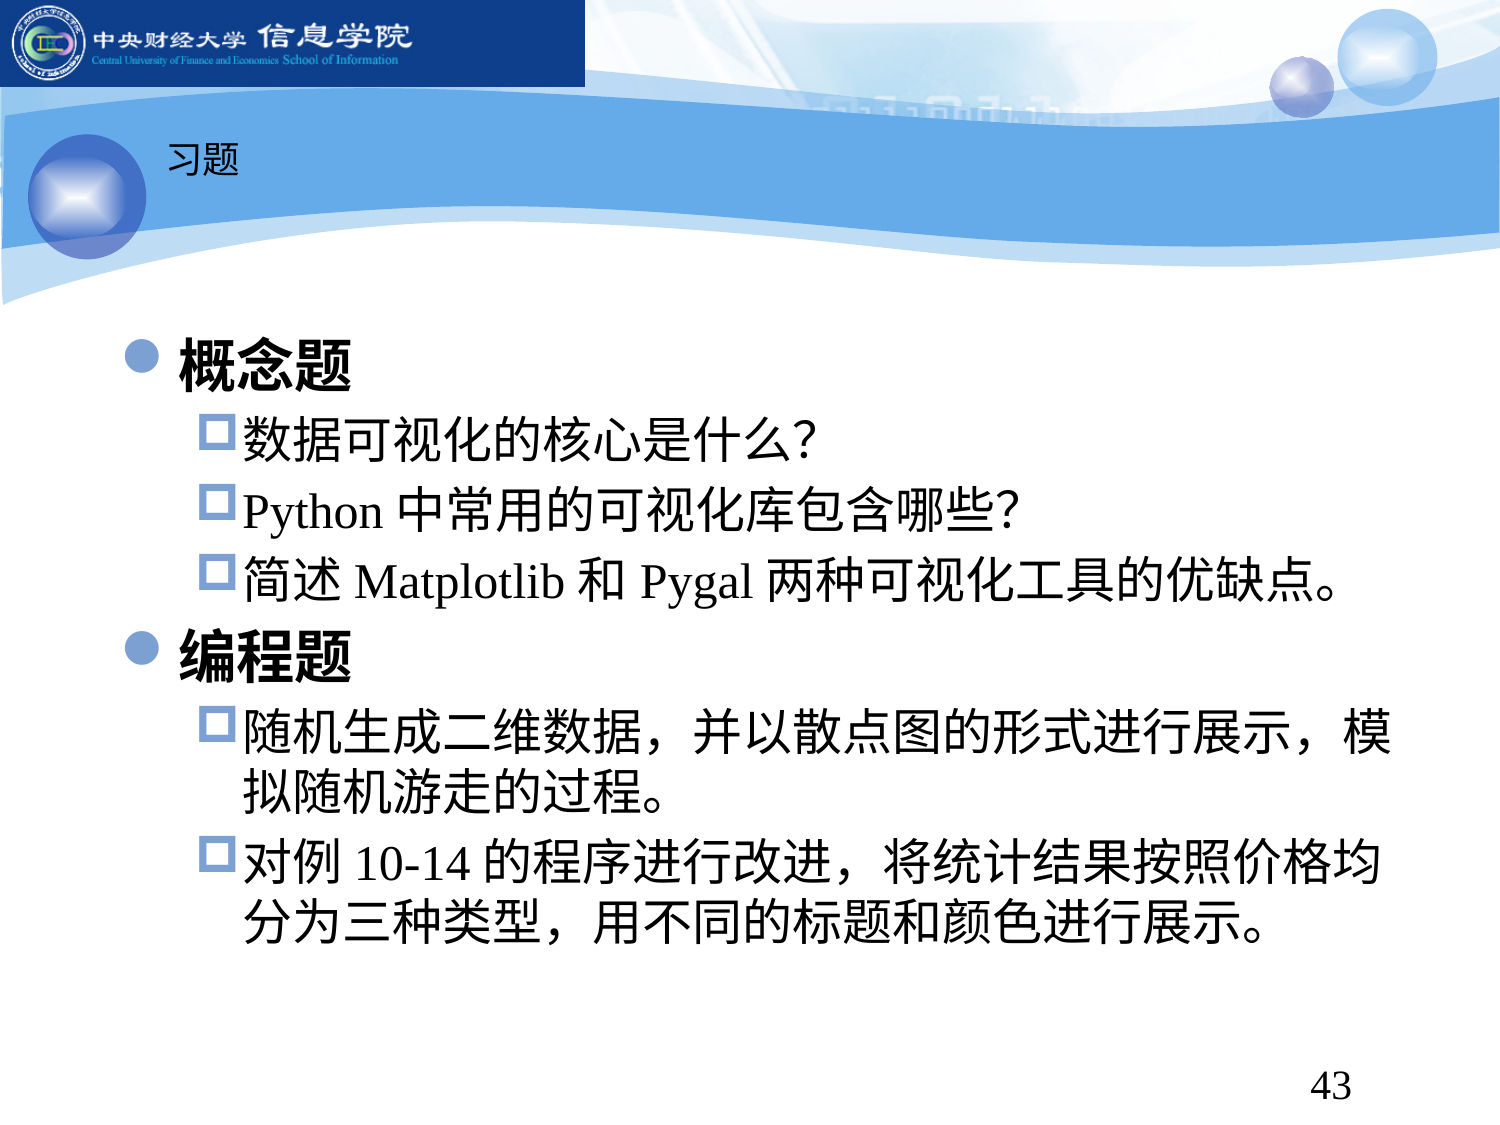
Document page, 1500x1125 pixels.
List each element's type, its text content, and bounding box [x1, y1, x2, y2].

picture [0, 0, 1500, 197]
text_box 概念题 数据可视化的核心是什么？ Python中常用的可视化库包含哪些？ 简述Matplotlib和Pygal两种可视化工具的优缺点。 编程题 随机生成二维数据，并以散点图的形式进行展示，模拟随机游走的过程。 对例10-14的程序进行改进，将统计结果按照价格均分为三种类型，用不同的标题和颜色进行展示。 [105, 321, 1410, 1029]
title 习题 [150, 112, 1363, 205]
